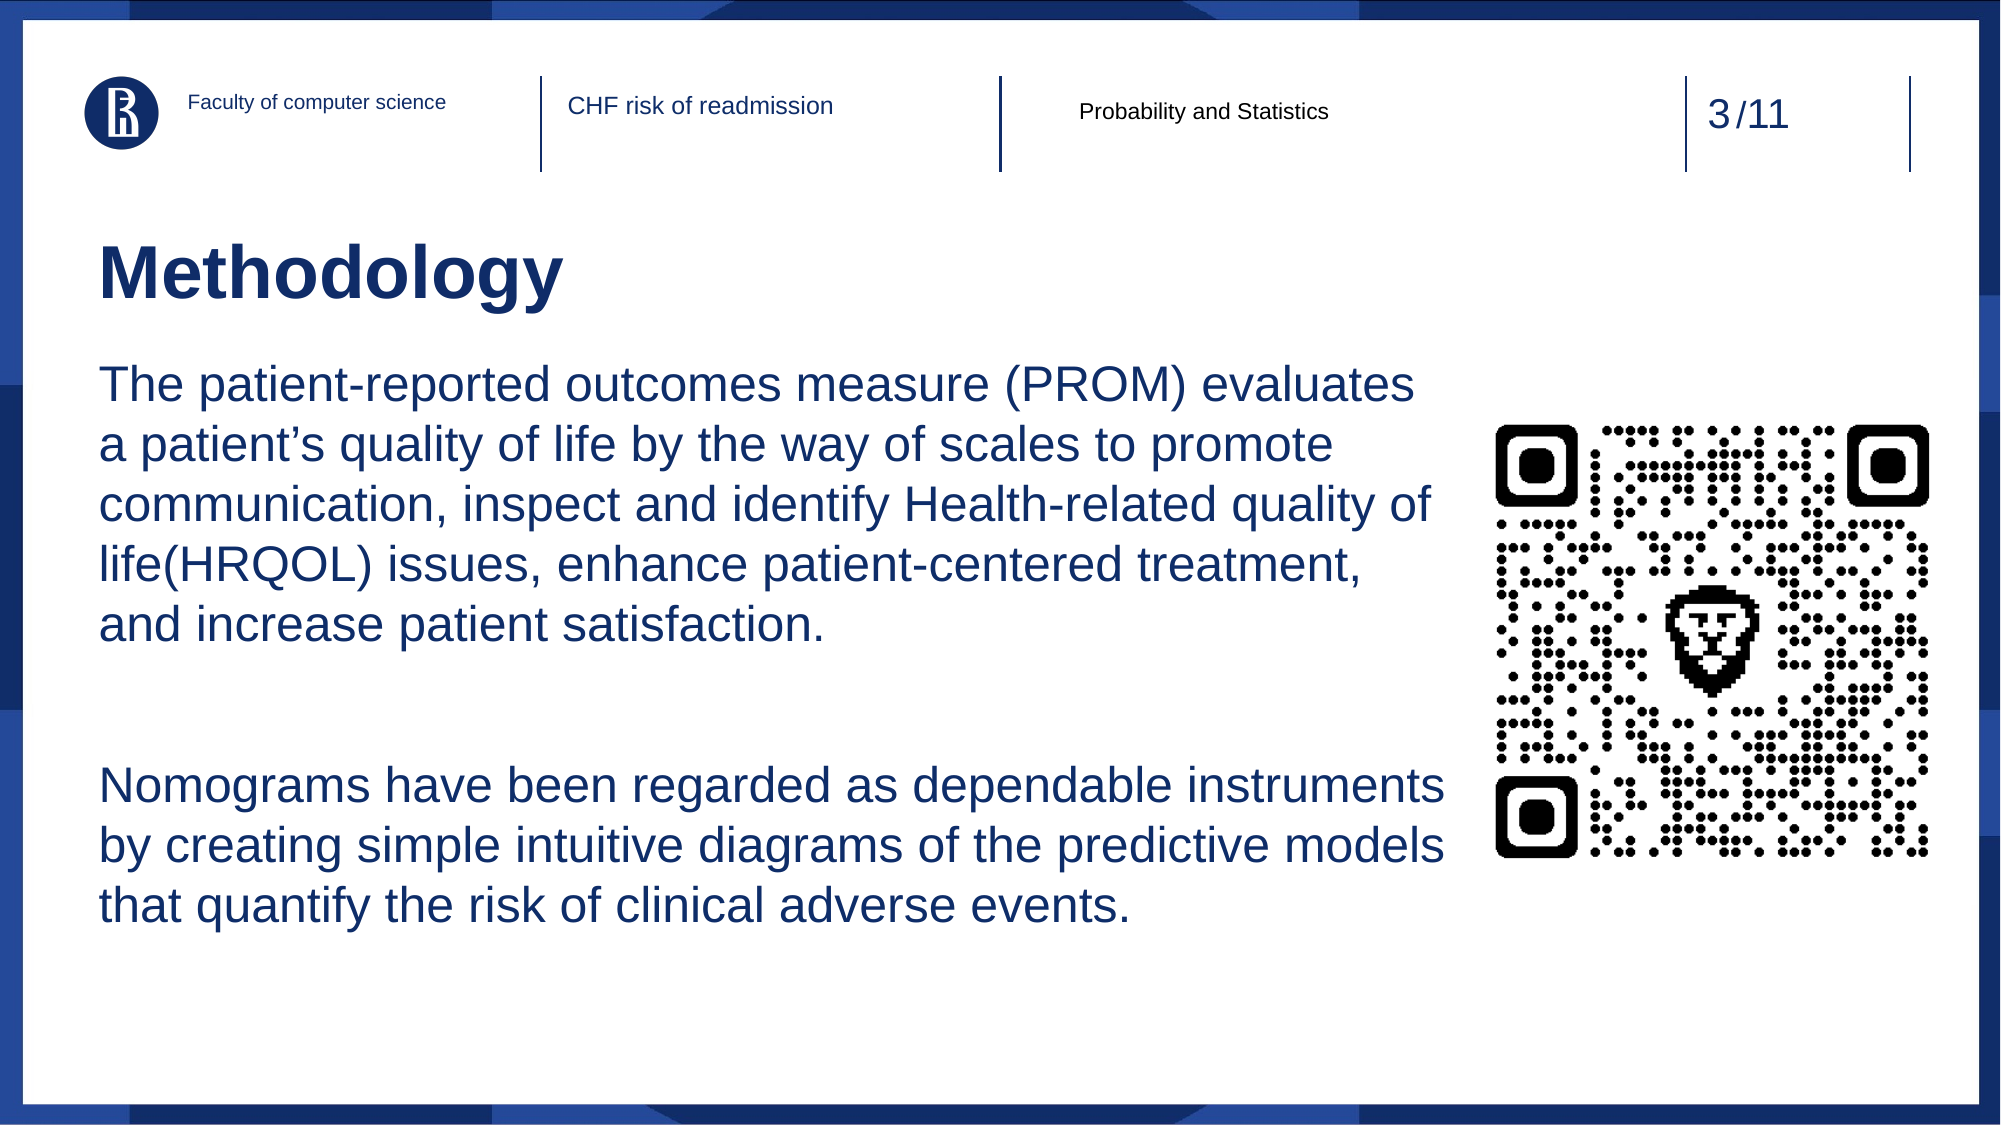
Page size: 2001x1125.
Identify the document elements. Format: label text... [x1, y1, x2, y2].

title Methodology [98, 223, 959, 270]
list Faculty of computer science [187, 88, 500, 157]
text_box /11 [1721, 72, 1868, 153]
list The patient-reported outcomes measure (PROM) evaluates a patient’s quality of life by the way of scales to promote communication, inspect and identify Health-related quality of life(HRQOL) issues, enhance patient-centered treatment, and increase patient satisfaction. Nomograms have been regarded as dependable instruments by creating simple intuitive diagrams of the predictive models that quantify the risk of clinical adverse events. [98, 270, 1450, 1030]
text_box Probability and Statistics [1064, 88, 1436, 135]
list CHF risk of readmission [567, 90, 918, 157]
picture [0, 0, 2001, 1125]
